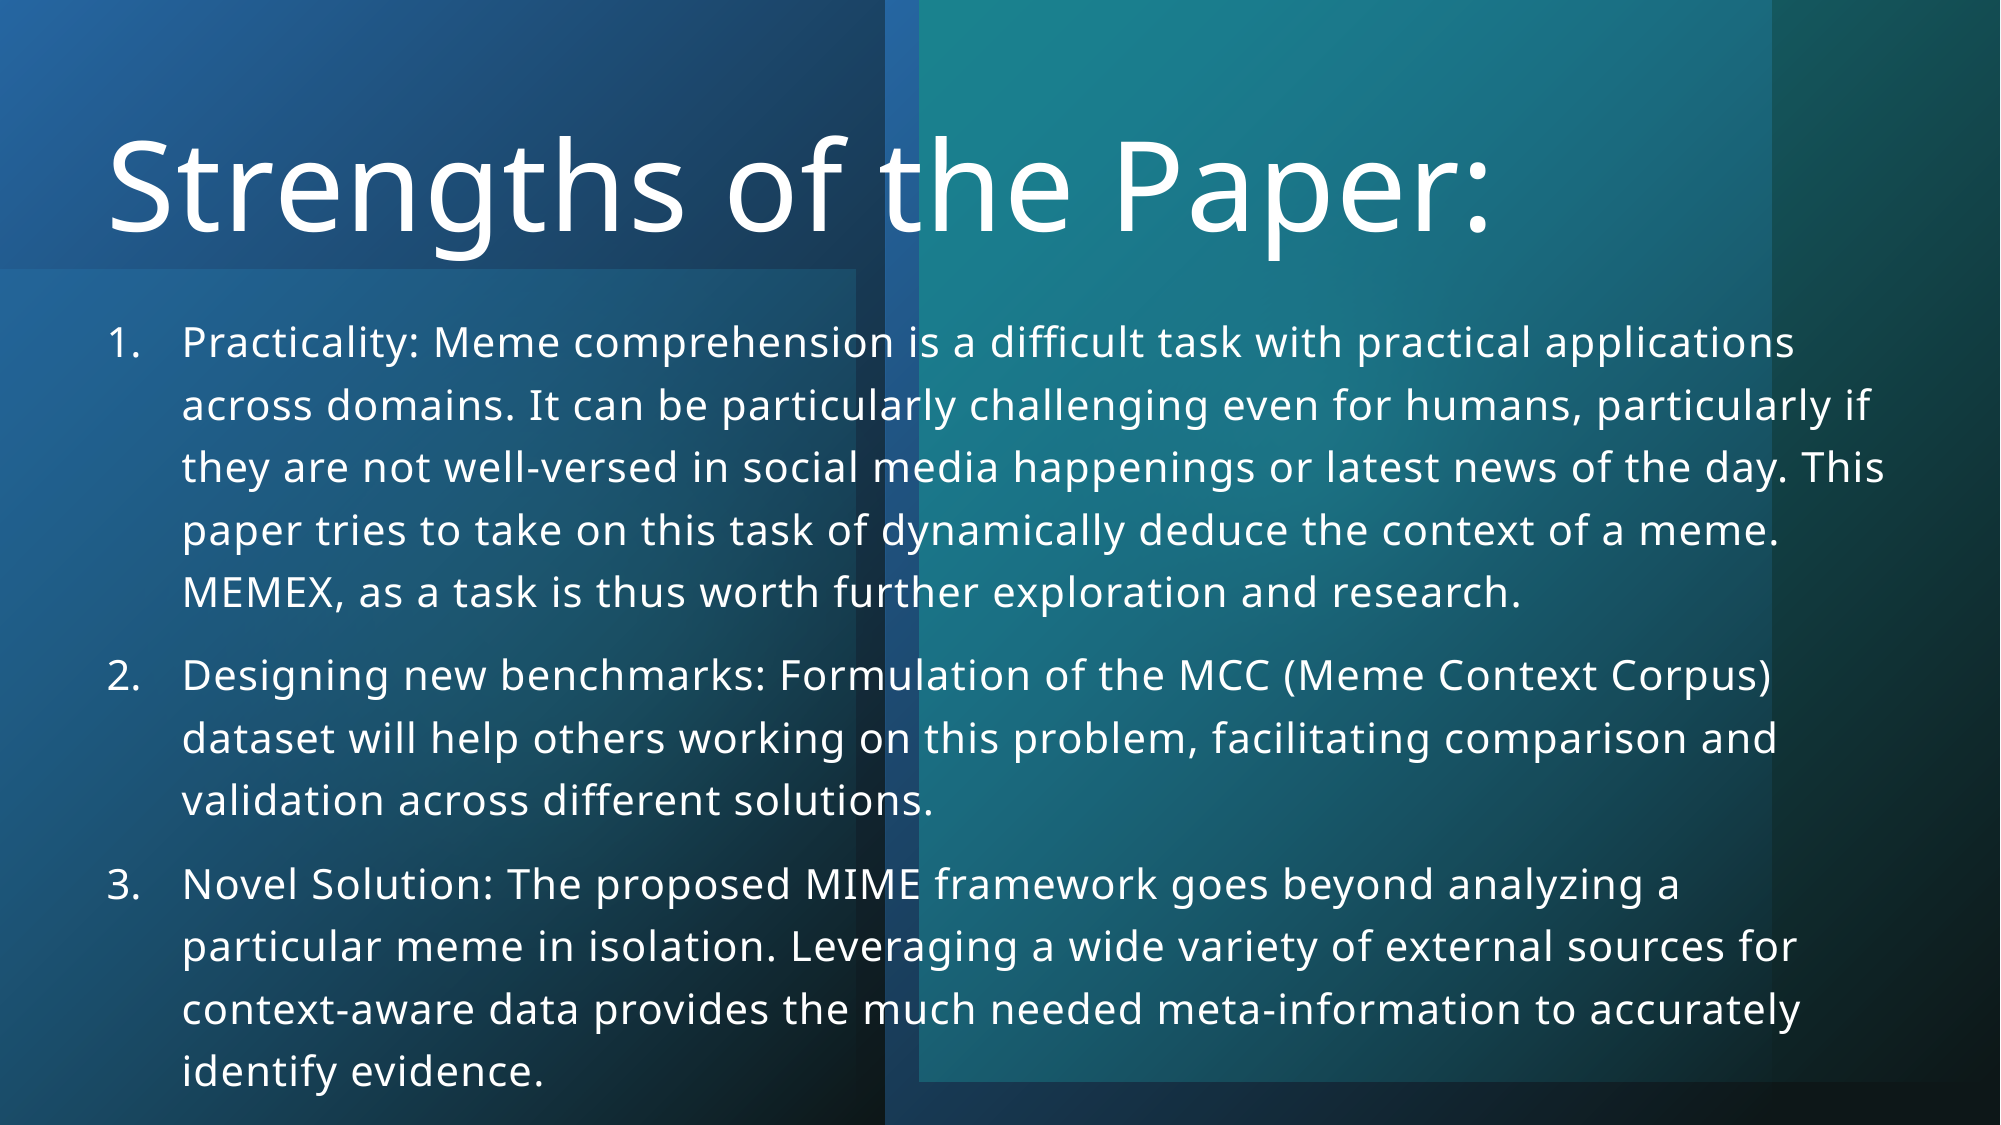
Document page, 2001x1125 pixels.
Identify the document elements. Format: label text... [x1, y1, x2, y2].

title Strengths of the Paper: [88, 88, 1910, 252]
list Practicality: Meme comprehension is a difficult task with practical applications across domains. It can be particularly challenging even for humans, particularly if they are not well-versed in social media happenings or latest news of the day. This paper tries to take on this task of dynamically deduce the context of a meme. MEMEX, as a task is thus worth further exploration and research. Designing new benchmarks: Formulation of the MCC (Meme Context Corpus) dataset will help others working on this problem, facilitating comparison and validation across different solutions. Novel Solution: The proposed MIME framework goes beyond analyzing a particular meme in isolation. Leveraging a wide variety of external sources for context-aware data provides the much needed meta-information to accurately identify evidence. [88, 285, 1910, 1035]
